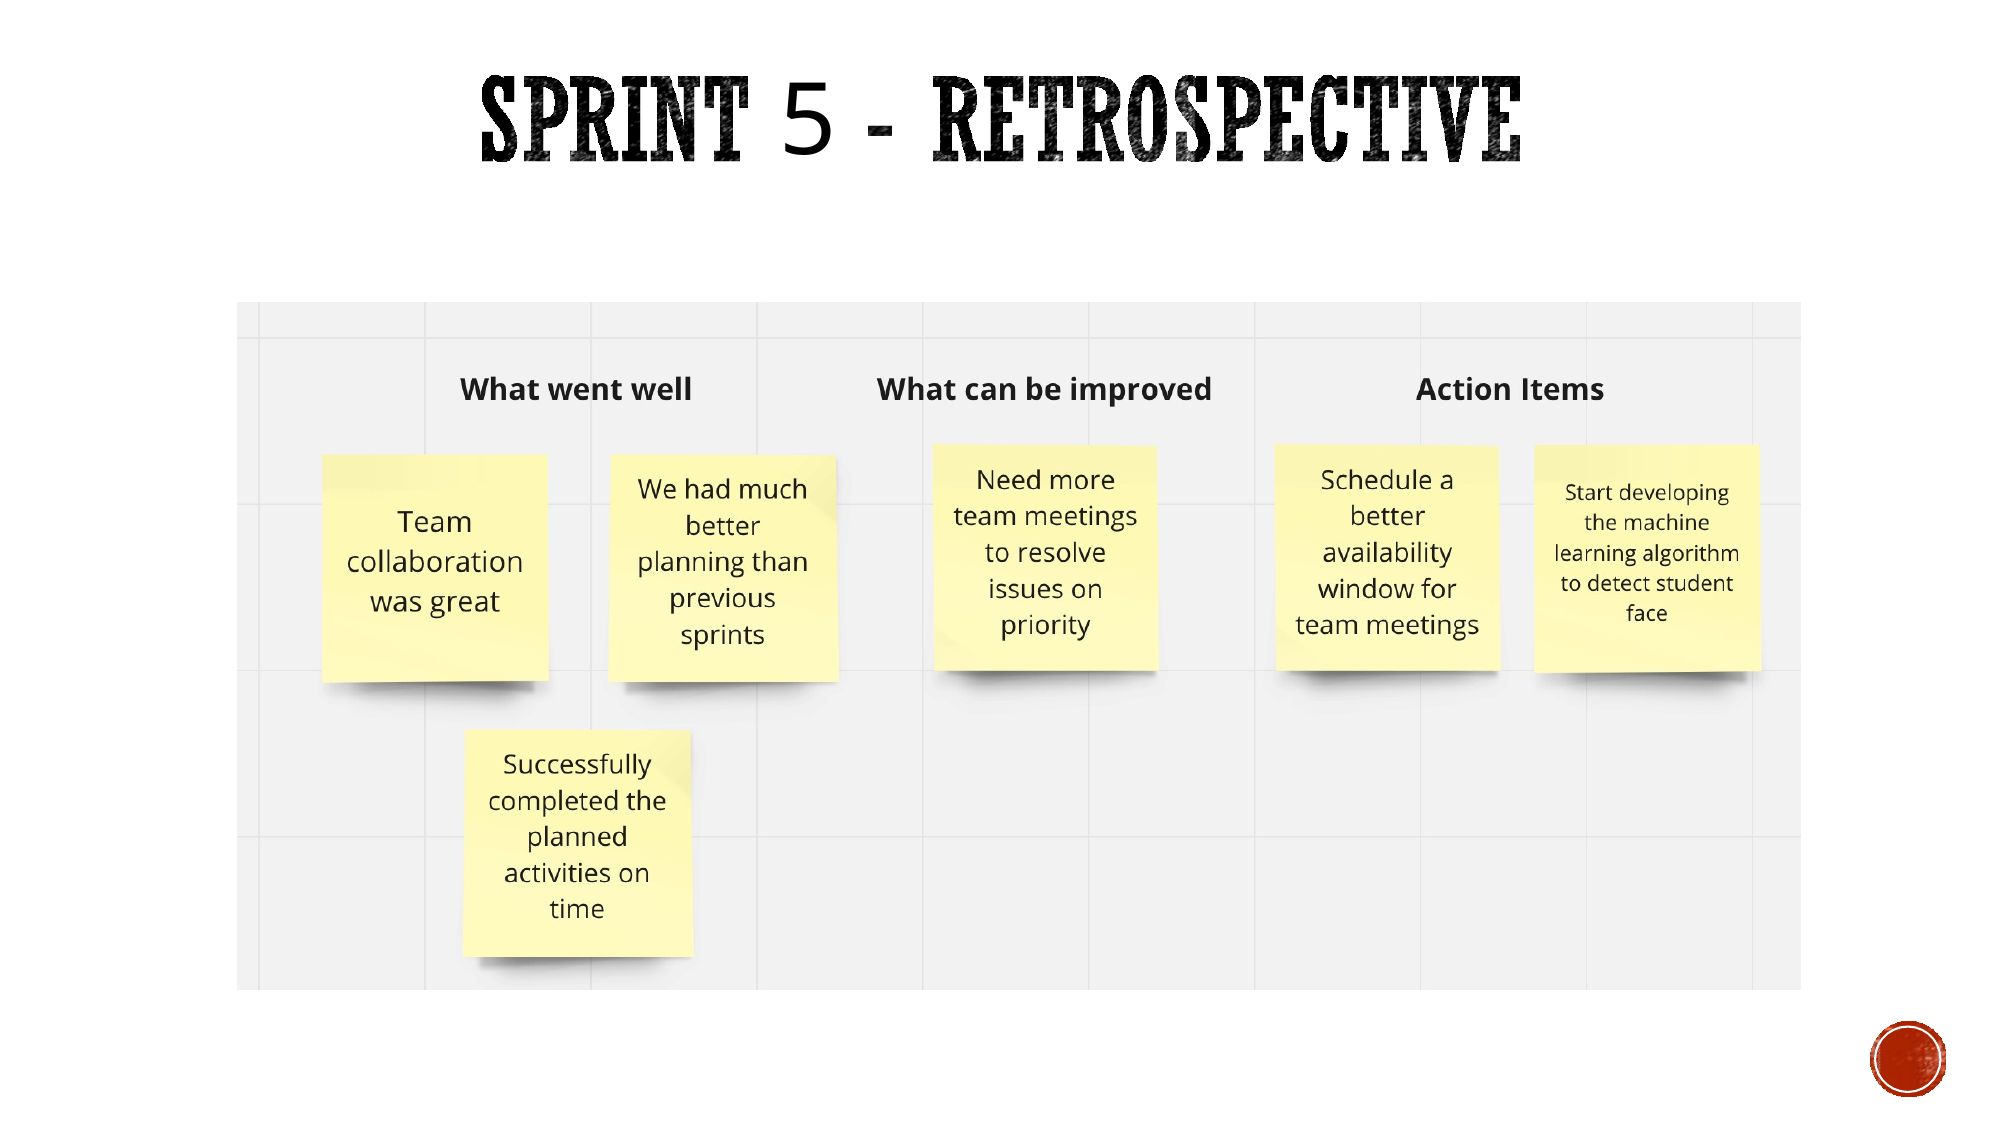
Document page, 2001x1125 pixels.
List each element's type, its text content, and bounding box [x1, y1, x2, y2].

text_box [1870, 1021, 1946, 1098]
picture [933, 75, 1520, 162]
picture [868, 125, 892, 136]
picture [482, 75, 748, 162]
text_box 5 [777, 52, 836, 175]
picture [237, 302, 1801, 990]
